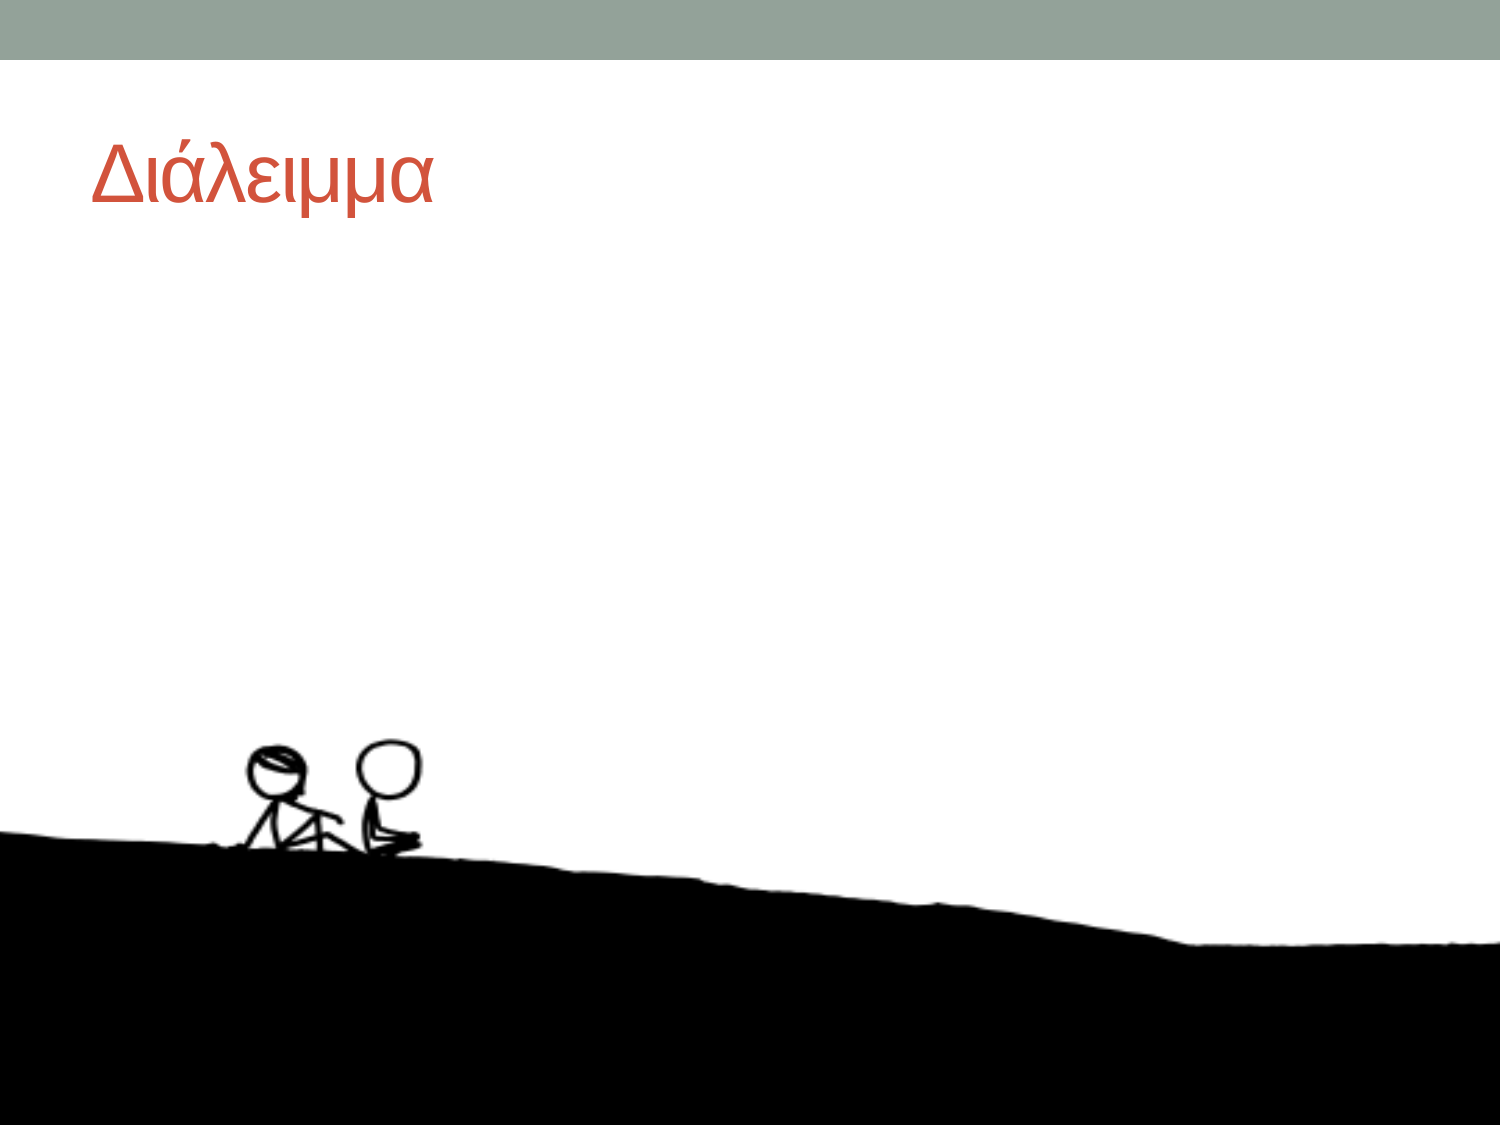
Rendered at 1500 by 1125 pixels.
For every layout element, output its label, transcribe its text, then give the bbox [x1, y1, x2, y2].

title Διάλειμμα [75, 87, 1425, 250]
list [0, 355, 1500, 1125]
